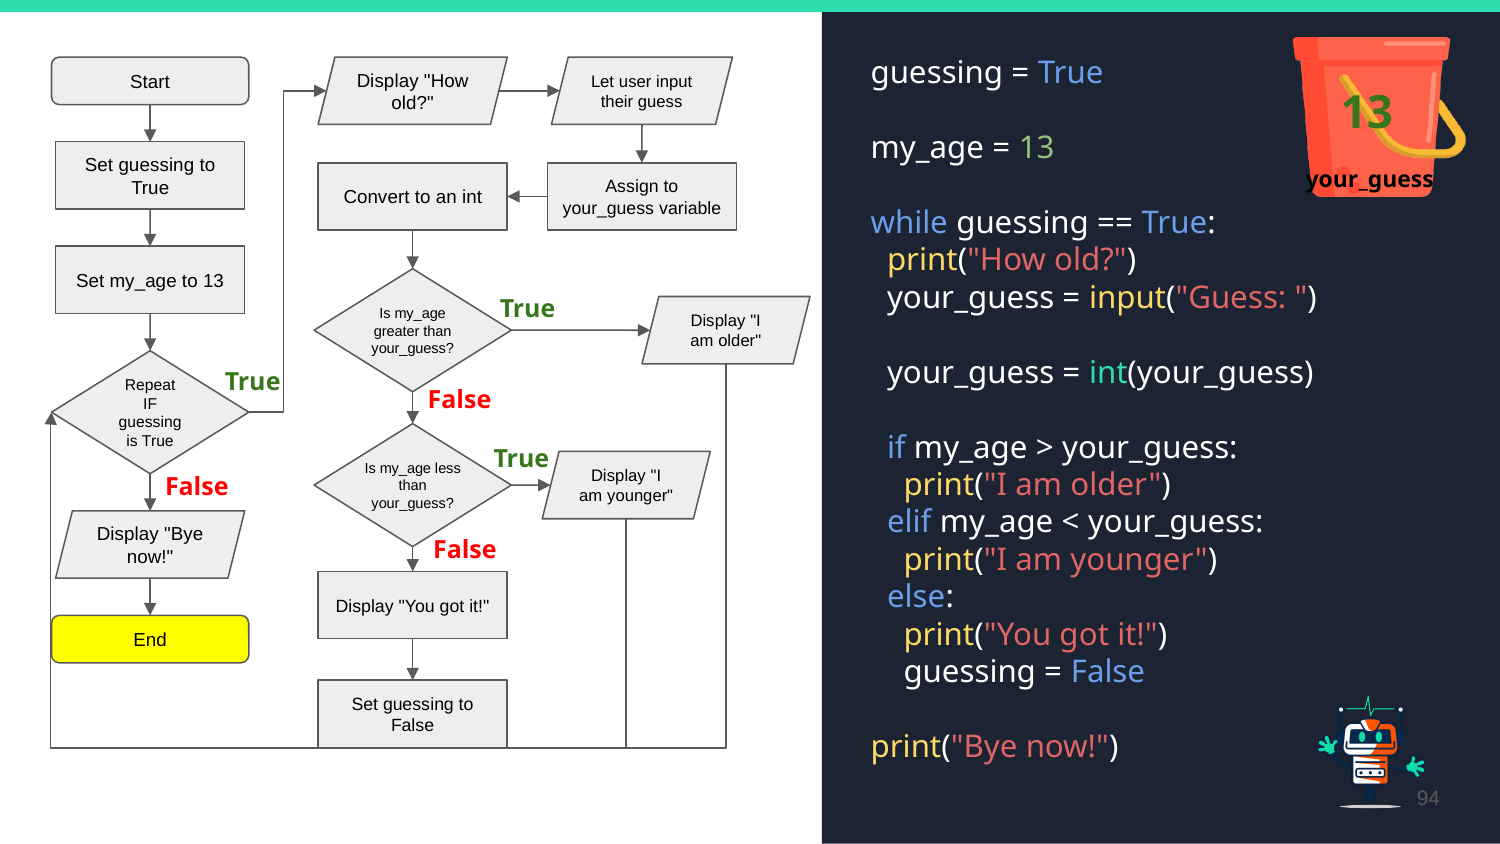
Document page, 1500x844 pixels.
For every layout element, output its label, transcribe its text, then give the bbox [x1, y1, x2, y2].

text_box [1263, 37, 1471, 197]
text_box [821, 12, 1500, 844]
text_box guessing = True my_age = 13 while guessing == True: print("How old?") your_guess = input("Guess: ") your_guess = int(your_guess) if my_age > your_guess: print("I am older") elif my_age < your_guess: print("I am younger") else: print("You got it!") guessing = False print("Bye now!") [855, 37, 1470, 765]
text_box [51, 56, 811, 748]
picture [1309, 687, 1435, 812]
slide_number 94 [1364, 764, 1455, 830]
